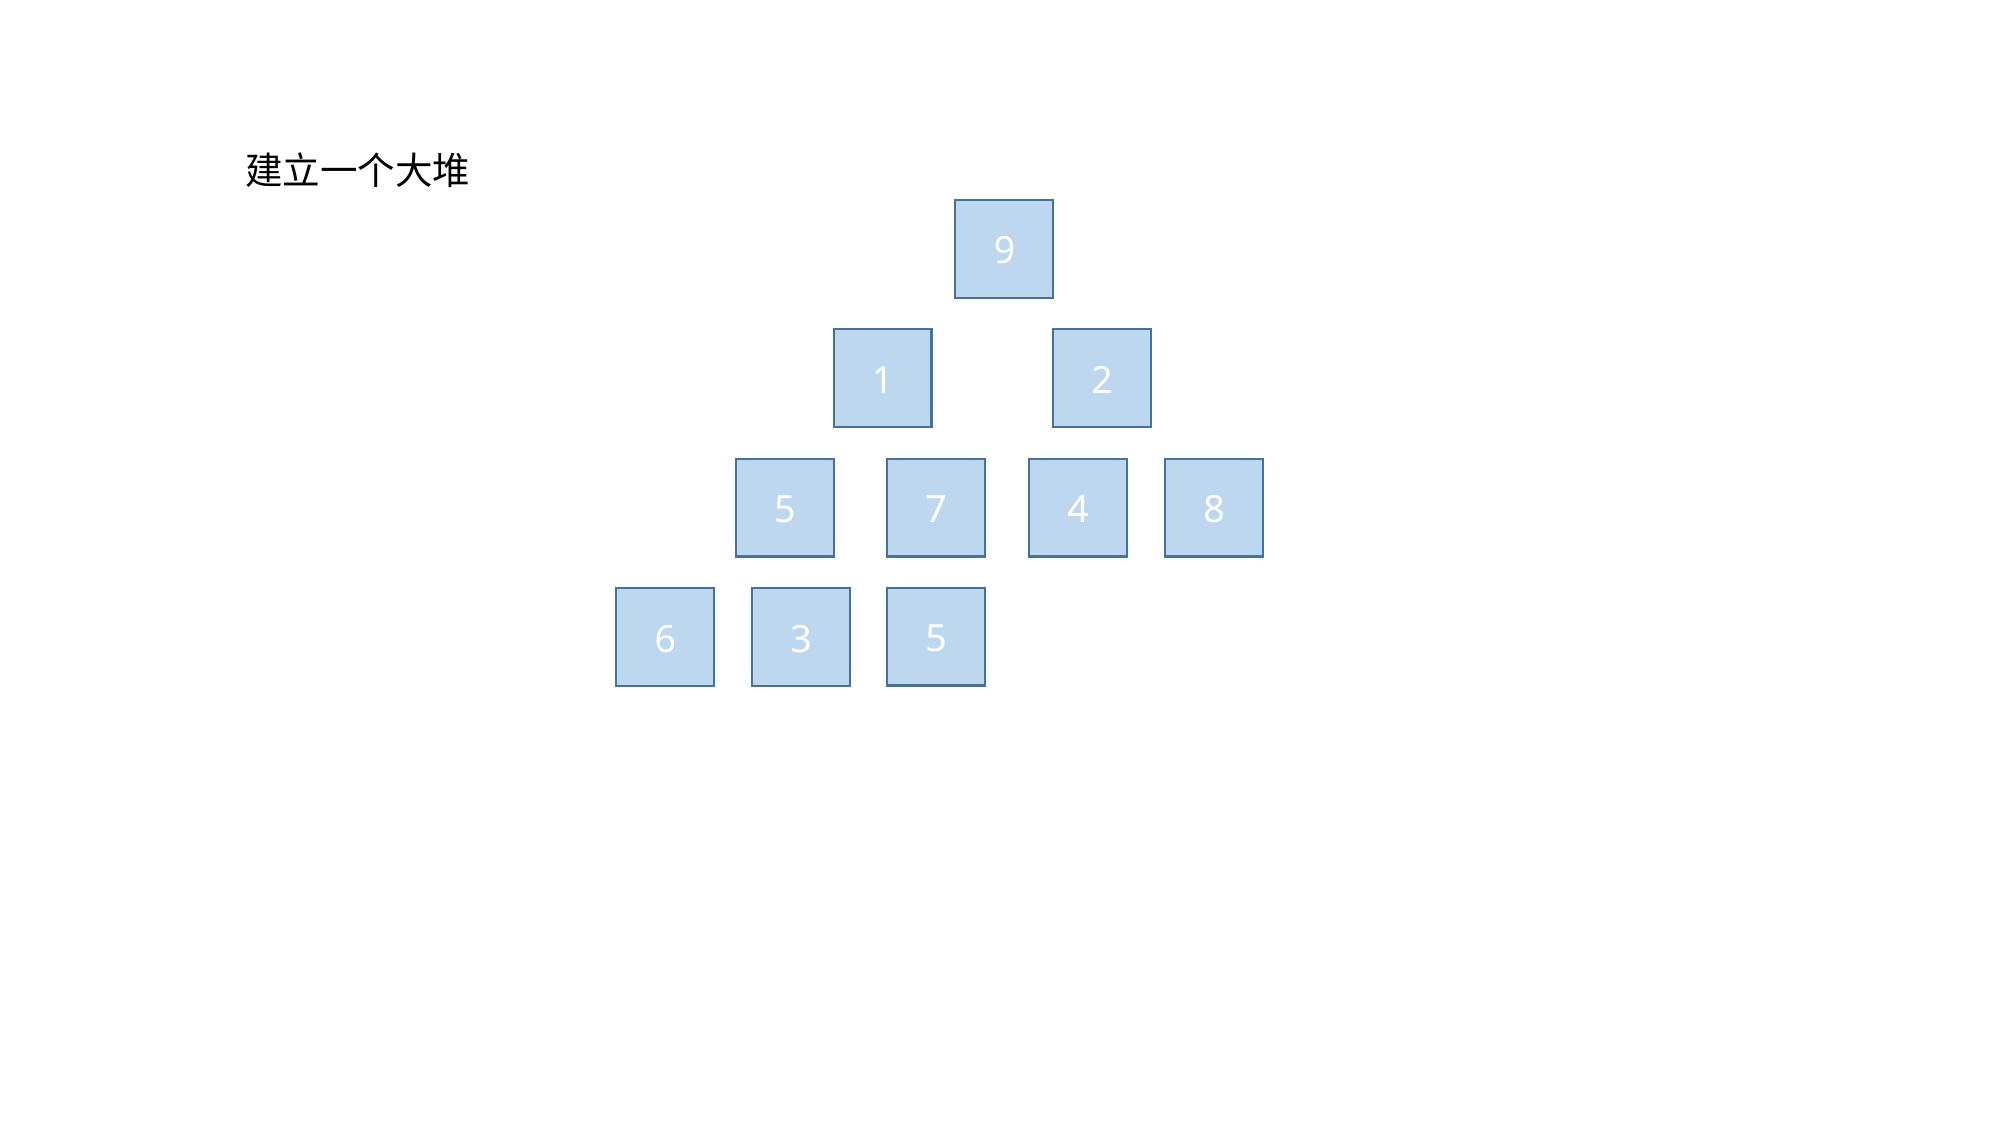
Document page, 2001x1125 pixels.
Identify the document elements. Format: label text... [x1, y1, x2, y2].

text_box 建立一个大堆 [230, 139, 591, 200]
text_box 9 [954, 199, 1054, 299]
text_box 5 [735, 458, 835, 558]
text_box 6 [615, 587, 715, 687]
text_box 2 [1052, 328, 1152, 428]
text_box 1 [833, 328, 933, 428]
text_box 4 [1028, 458, 1128, 558]
text_box 3 [751, 587, 851, 687]
text_box 5 [886, 587, 986, 687]
text_box 8 [1164, 458, 1264, 558]
text_box 7 [886, 458, 986, 558]
